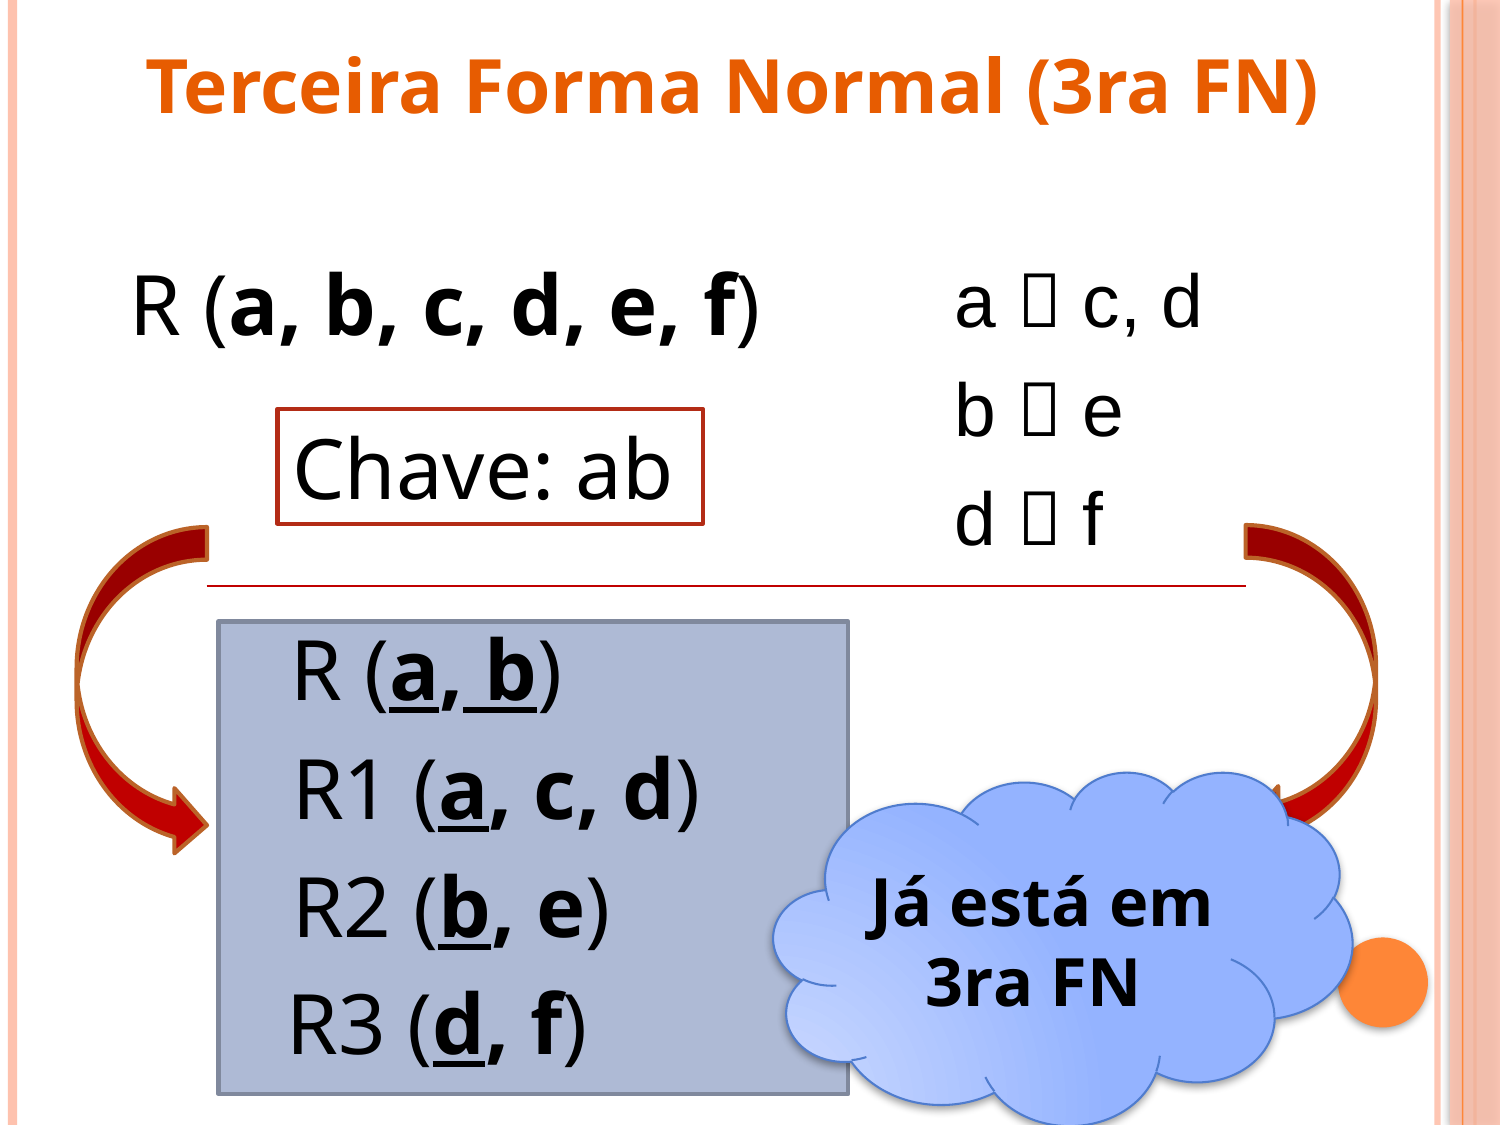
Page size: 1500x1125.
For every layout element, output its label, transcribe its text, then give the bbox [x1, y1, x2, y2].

text_box R (a, b) [275, 609, 703, 725]
text_box Chave: ab [275, 407, 705, 526]
text_box R2 (b, e) [277, 846, 703, 962]
text_box [216, 619, 850, 1096]
text_box a  c, d b  e d  f [883, 245, 1350, 588]
text_box R (a, b, c, d, e, f) [114, 245, 916, 360]
text_box [1243, 522, 1379, 823]
text_box Já está em 3ra FN [772, 771, 1354, 1125]
text_box [74, 524, 210, 856]
text_box Terceira Forma Normal (3ra FN) [130, 30, 1336, 136]
text_box R1 (a, c, d) [277, 728, 774, 844]
text_box R3 (d, f) [271, 963, 727, 1079]
